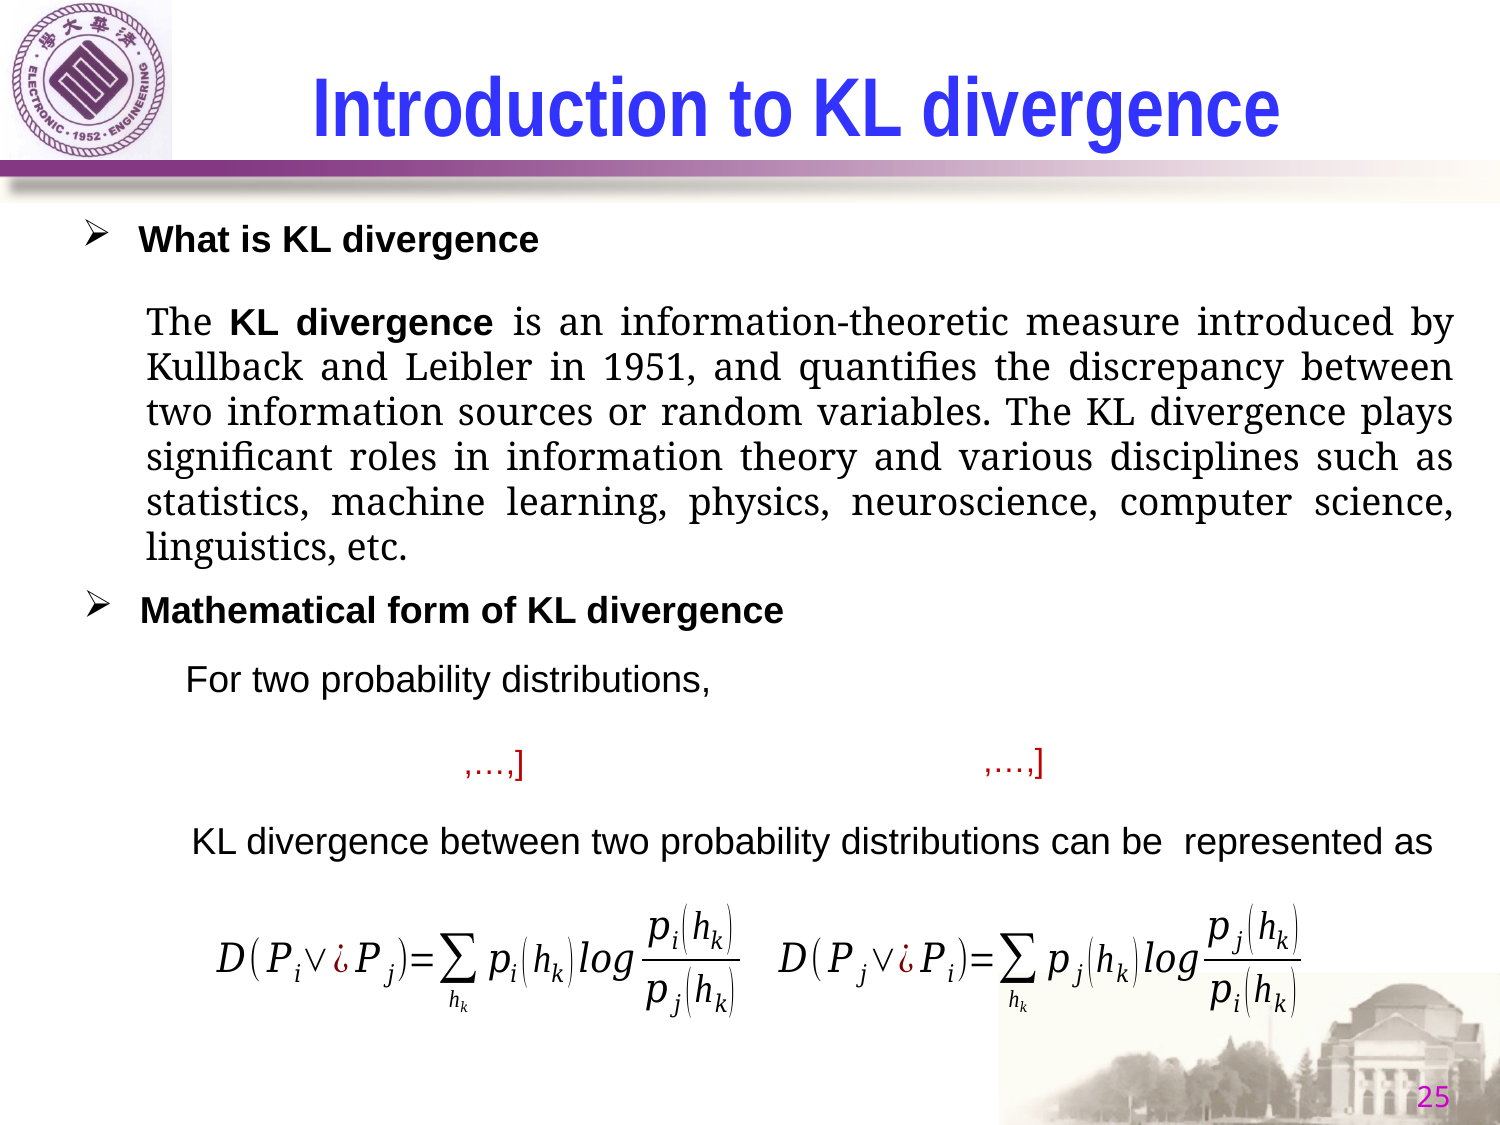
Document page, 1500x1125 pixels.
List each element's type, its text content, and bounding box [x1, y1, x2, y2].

text_box What is KL divergence [67, 208, 555, 268]
text_box KL divergence between two probability distributions can be represented as [176, 809, 1459, 870]
text_box For two probability distributions, [170, 647, 737, 708]
picture [0, 0, 1500, 203]
picture [998, 973, 1500, 1125]
text_box Mathematical form of KL divergence [68, 578, 811, 639]
text_box The KL divergence is an information-theoretic measure introduced by Kullback and Leibler in 1951, and quantifies the discrepancy between two information sources or random variables. The KL divergence plays significant roles in information theory and various disciplines such as statistics, machine learning, physics, neuroscience, computer science, linguistics, etc. [131, 290, 1470, 576]
picture [1006, 973, 1033, 978]
text_box Introduction to KL divergence [297, 0, 1298, 160]
slide_number 25 [1115, 1070, 1467, 1114]
